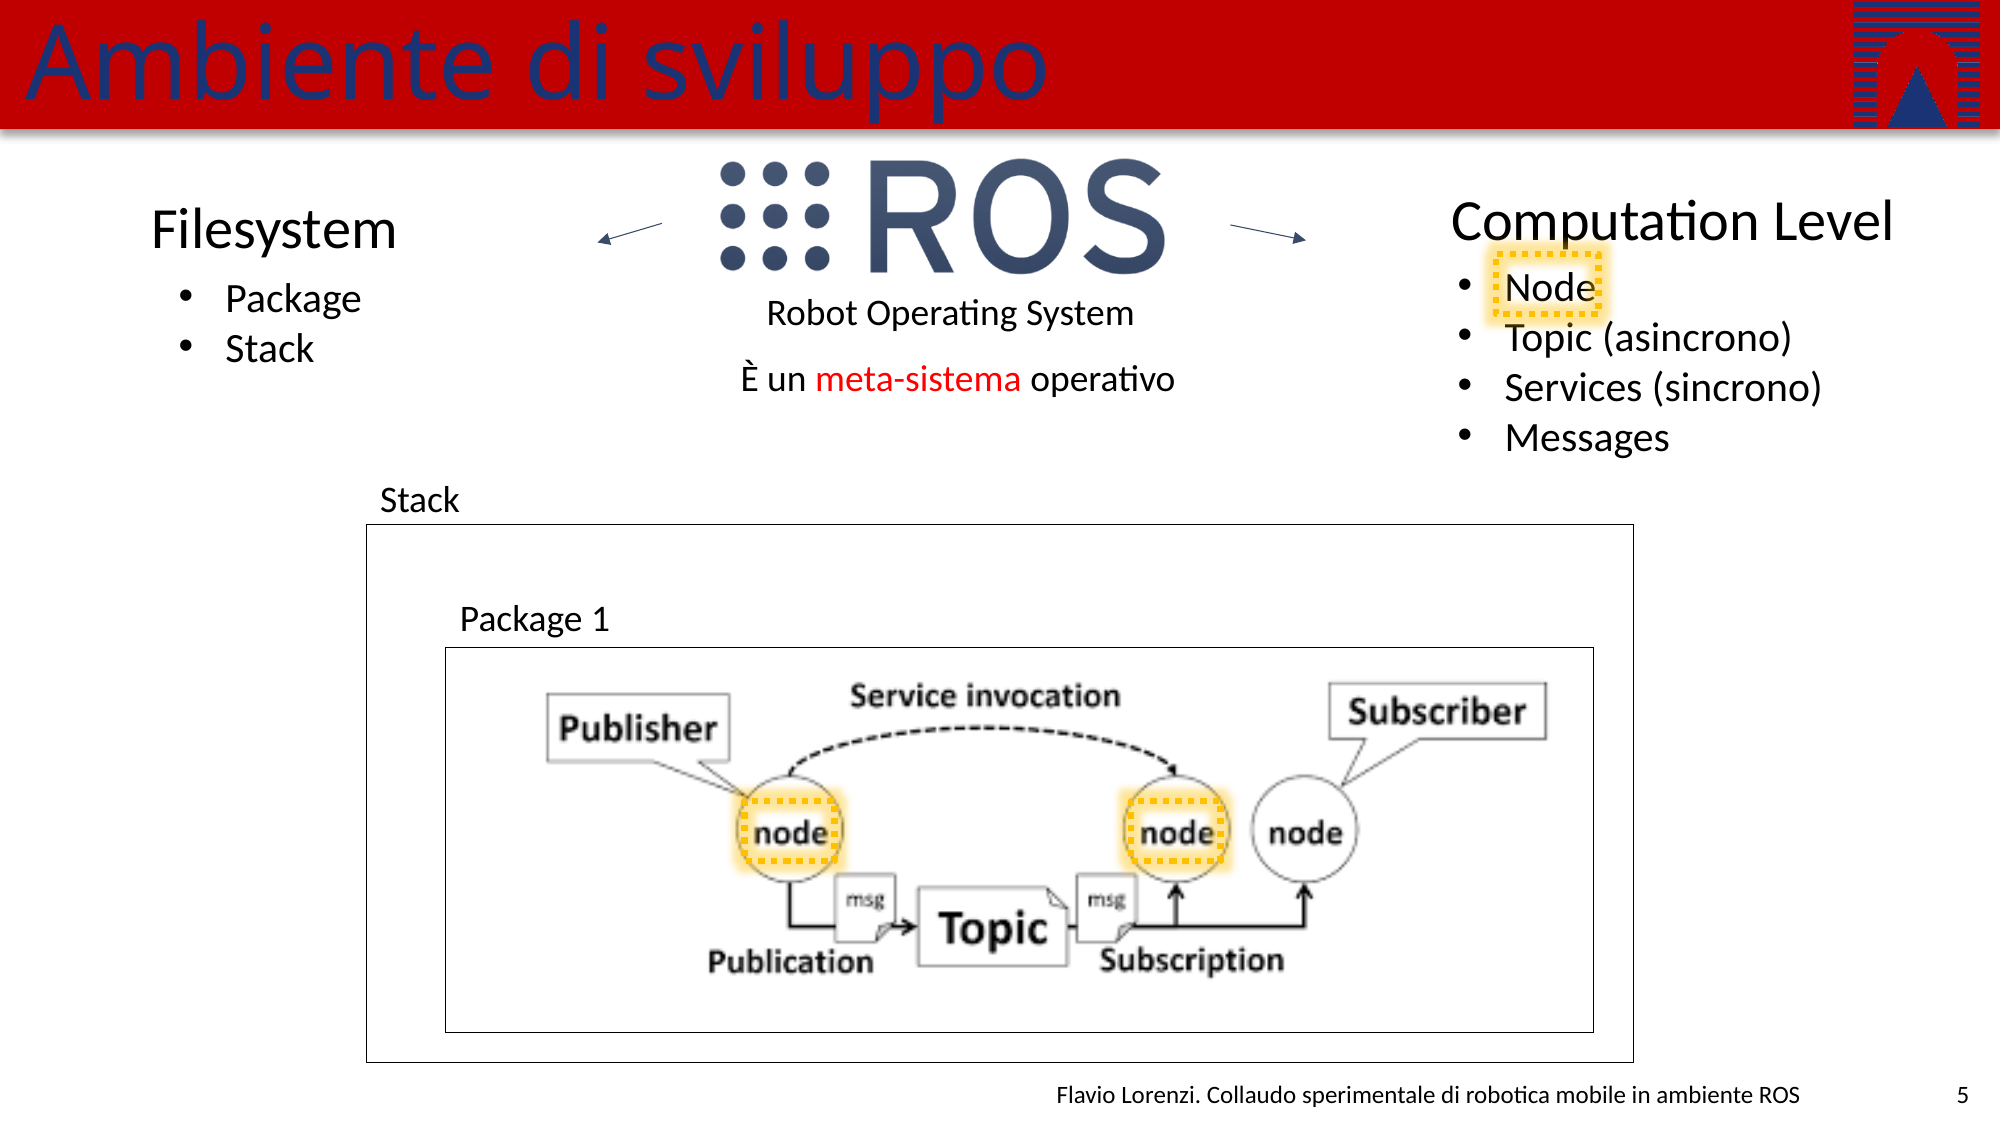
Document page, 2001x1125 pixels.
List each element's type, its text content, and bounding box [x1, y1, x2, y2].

text_box È un meta-sistema operativo [725, 346, 1433, 407]
text_box Stack [346, 467, 494, 528]
text_box Filesystem [136, 183, 462, 268]
text_box [1078, 0, 2000, 130]
text_box [366, 524, 1634, 1063]
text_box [597, 223, 662, 243]
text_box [445, 647, 1594, 1033]
text_box Computation Level [1436, 174, 1936, 260]
text_box Ambiente di sviluppo [0, 0, 1078, 130]
picture [715, 94, 1169, 338]
text_box Robot Operating System [725, 280, 1176, 341]
text_box Package Stack [163, 263, 571, 378]
text_box Node Topic (asincrono) Services (sincrono) Messages [1442, 251, 1921, 467]
text_box [1496, 253, 1599, 315]
picture [1854, 1, 1981, 130]
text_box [1230, 224, 1306, 241]
slide_number Flavio Lorenzi. Collaudo sperimentale di robotica mobile in ambiente ROS 5 [838, 1063, 1985, 1124]
